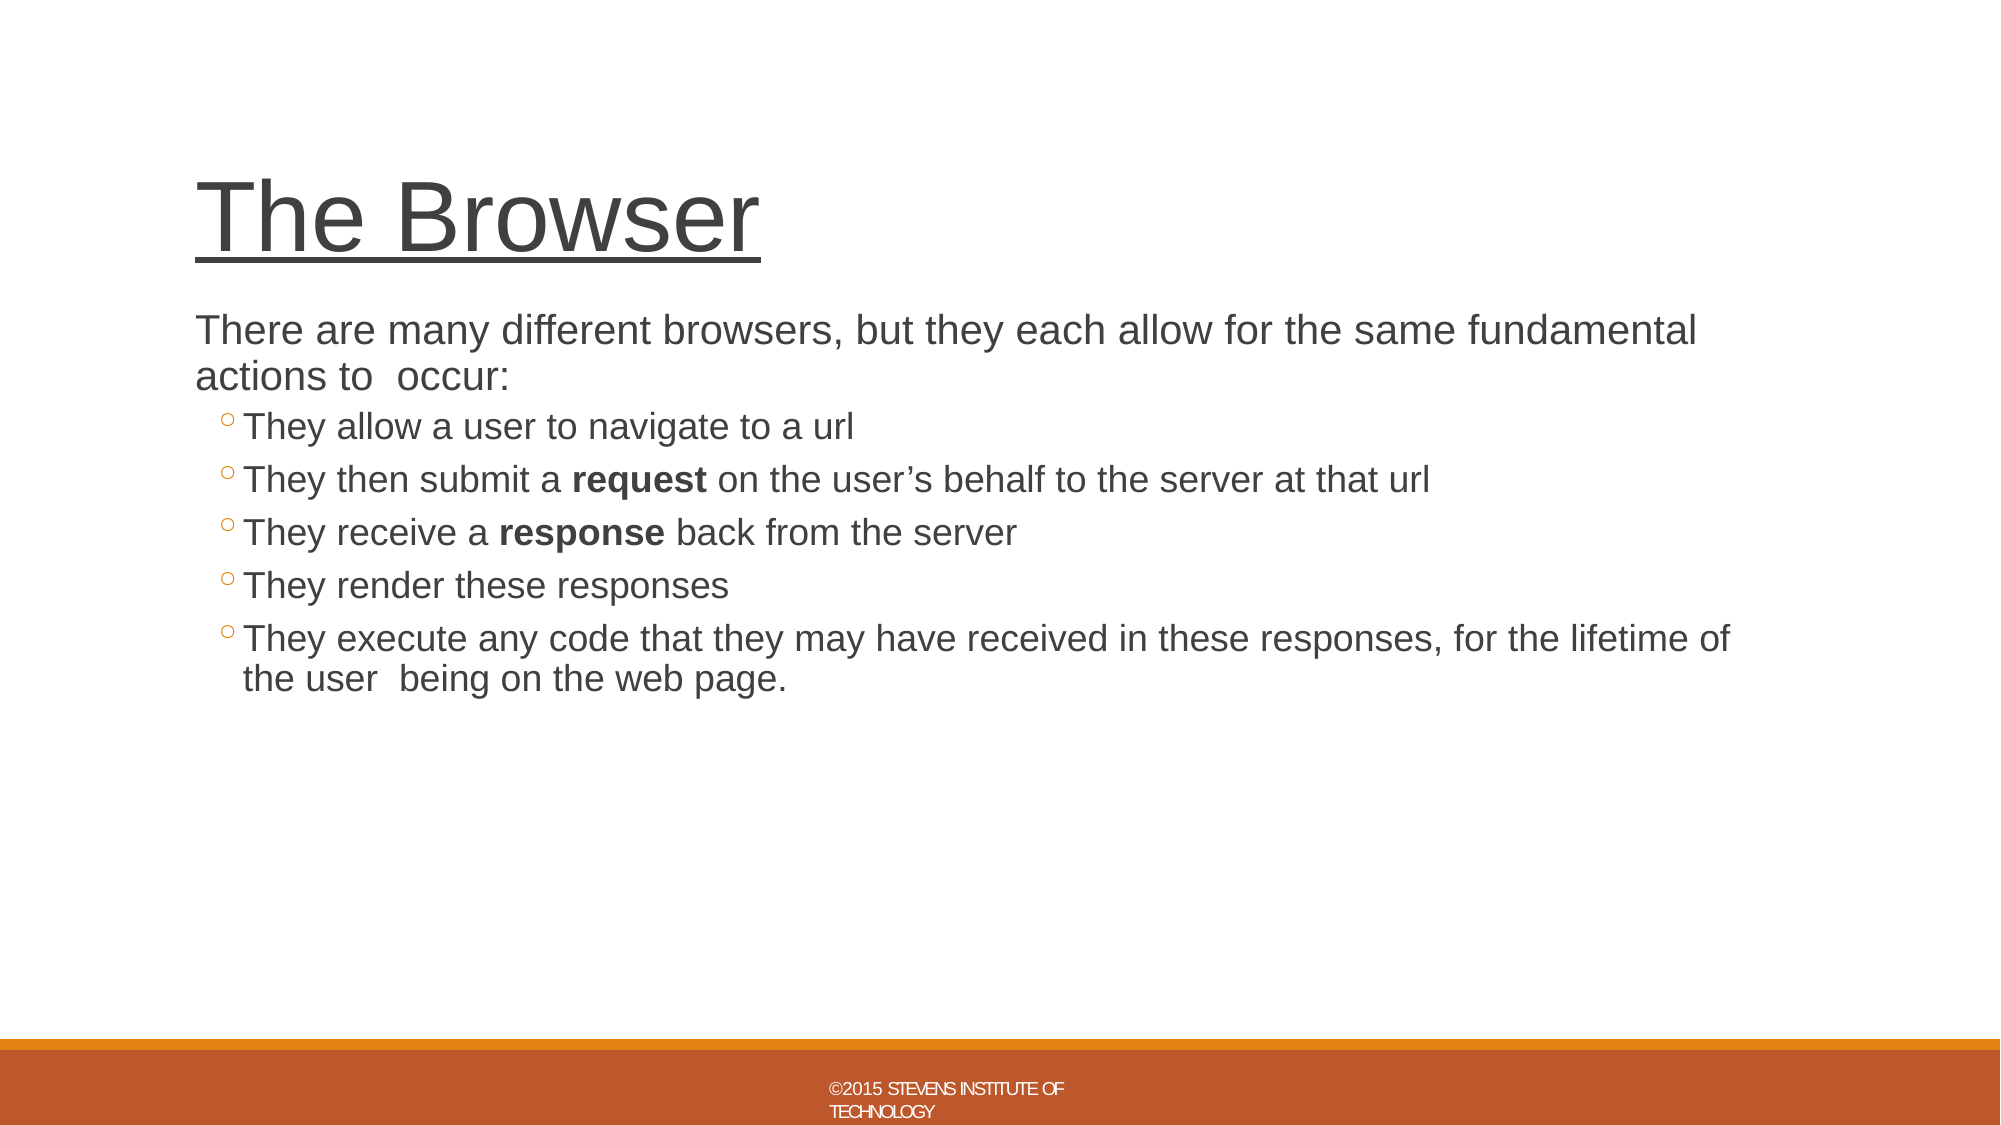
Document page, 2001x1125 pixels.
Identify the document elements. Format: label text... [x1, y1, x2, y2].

text_box There are many different browsers, but they each allow for the same fundamental actions to occur: They allow a user to navigate to a url They then submit a request on the user’s behalf to the server at that url They receive a response back from the server They render these responses They execute any code that they may have received in these responses, for the lifetime of the user being on the web page. [192, 300, 1761, 700]
title The Browser [167, 149, 1833, 392]
footer ©2015 STEVENS INSTITUTE OF TECHNOLOGY [827, 1075, 1174, 1125]
